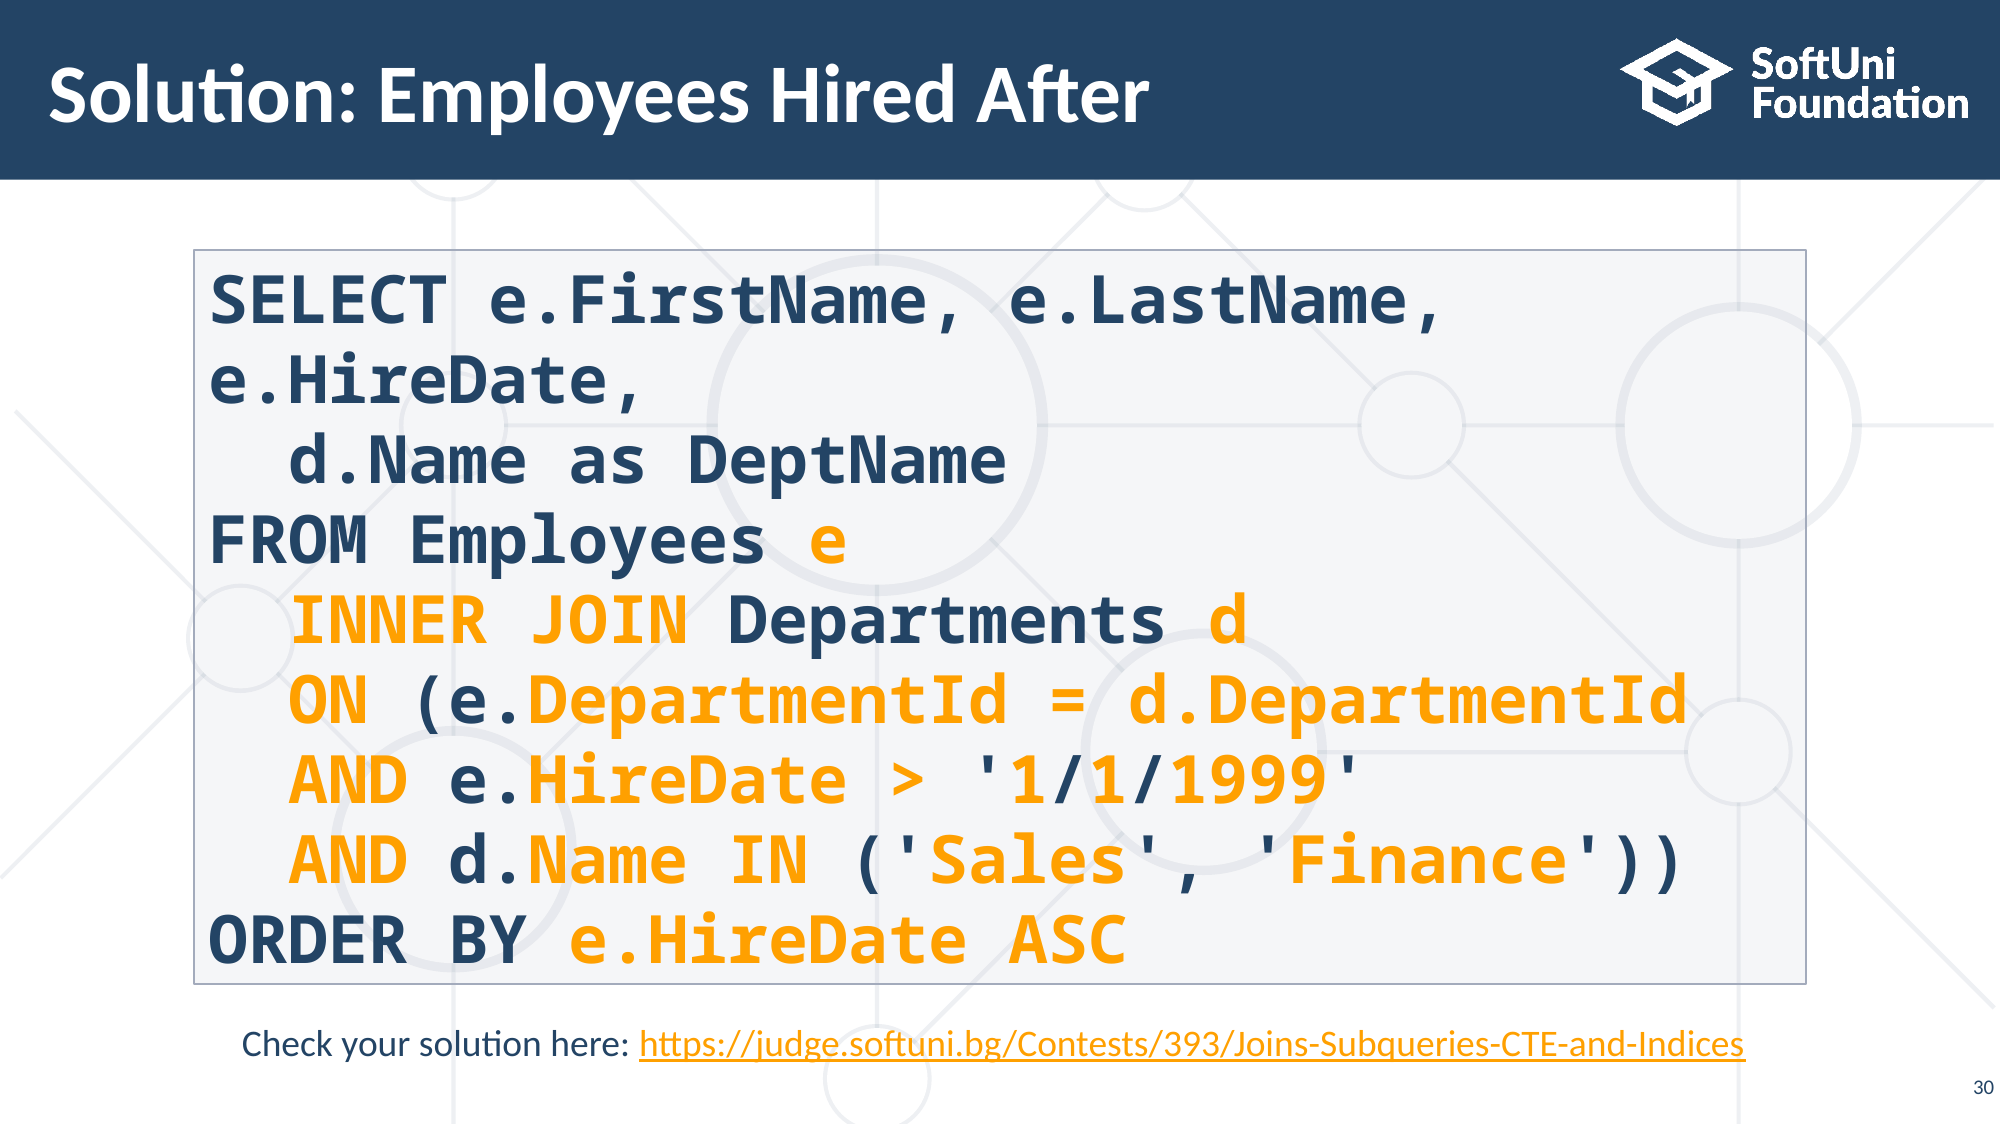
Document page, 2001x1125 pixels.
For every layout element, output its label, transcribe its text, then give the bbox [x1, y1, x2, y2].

slide_number 30 [1929, 1070, 2000, 1103]
text_box Check your solution here: https://judge.softuni.bg/Contests/393/Joins-Subqueries-CTE-and-Indices [124, 1011, 1863, 1072]
picture [1619, 38, 1968, 126]
text_box SELECT e.FirstName, e.LastName, e.HireDate, d.Name as DeptName FROM Employees e INNER JOIN Departments d ON (e.DepartmentId = d.DepartmentId AND e.HireDate > '1/1/1999' AND d.Name IN ('Sales', 'Finance')) ORDER BY e.HireDate ASC [193, 249, 1807, 985]
title Solution: Employees Hired After [31, 16, 1591, 162]
